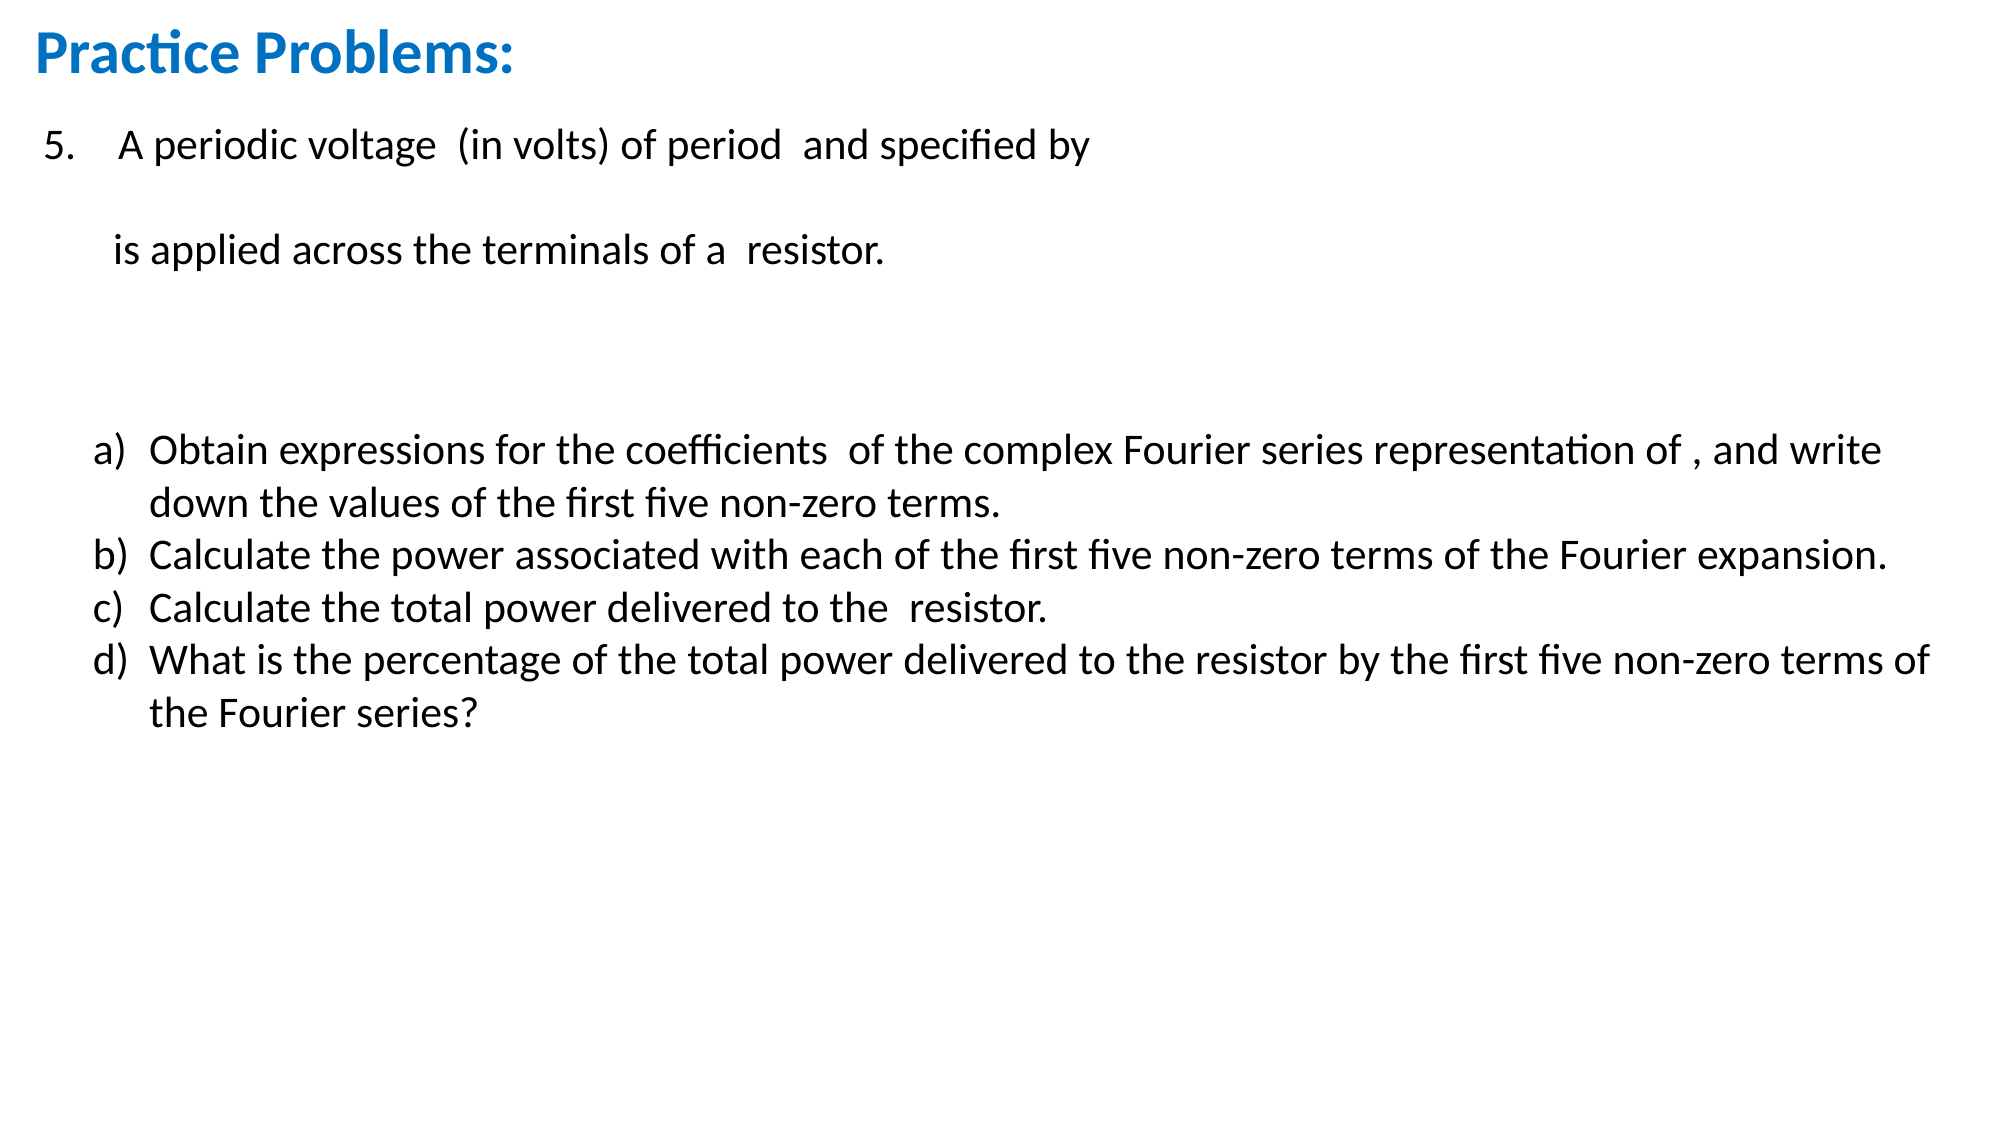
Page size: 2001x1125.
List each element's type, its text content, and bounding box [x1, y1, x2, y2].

text_box Practice Problems: [21, 12, 1965, 106]
